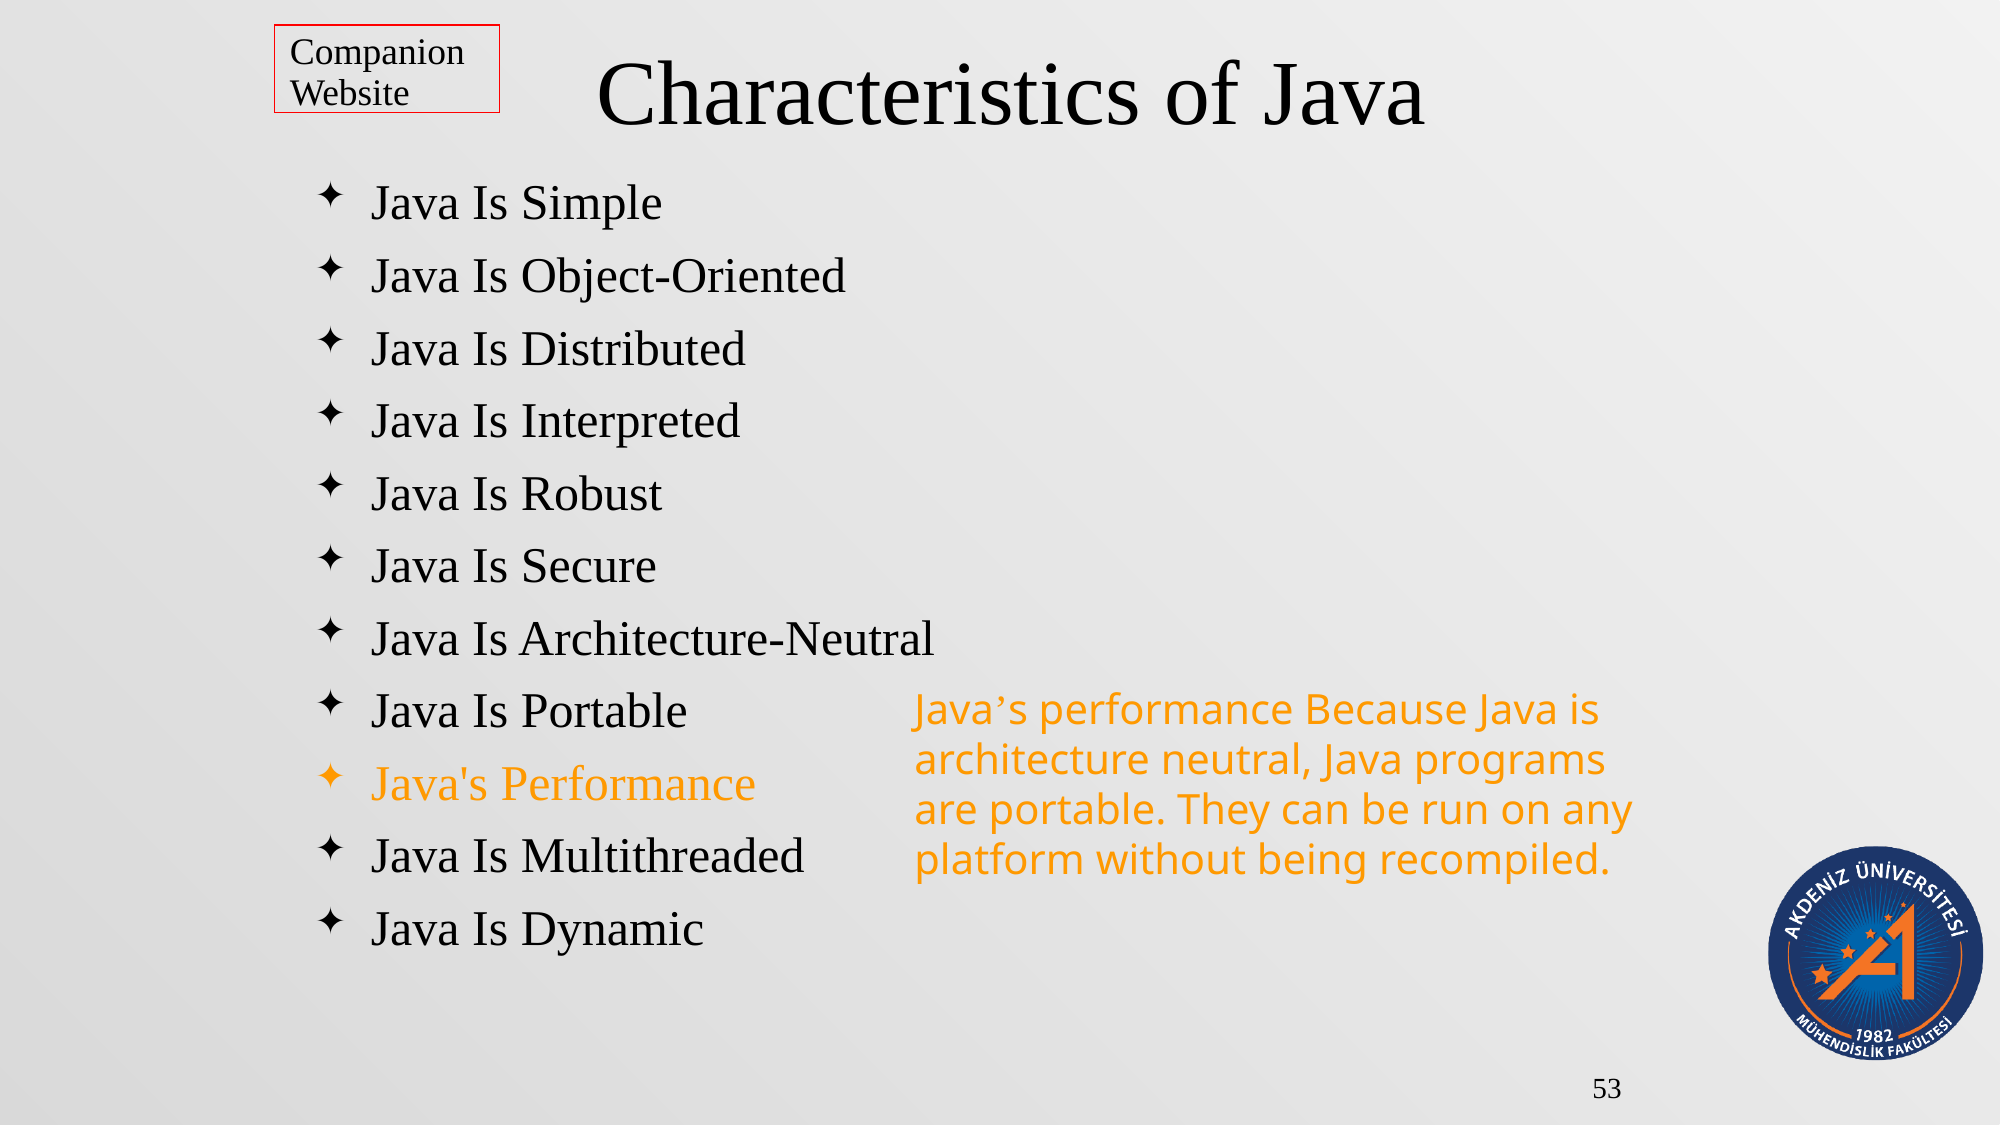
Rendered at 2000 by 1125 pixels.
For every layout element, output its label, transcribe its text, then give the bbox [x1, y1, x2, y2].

text_box Java’s performance Because Java is architecture neutral, Java programs are portable. They can be run on any platform without being recompiled. [899, 674, 1650, 891]
text_box Characteristics of Java [362, 37, 1663, 138]
picture [1767, 843, 1985, 1061]
text_box Java Is Simple Java Is Object-Oriented Java Is Distributed Java Is Interpreted Java Is Robust Java Is Secure Java Is Architecture-Neutral Java Is Portable Java's Performance Java Is Multithreaded Java Is Dynamic [299, 162, 963, 1025]
text_box Companion Website [274, 24, 500, 113]
text_box 53 [1324, 1049, 1638, 1125]
